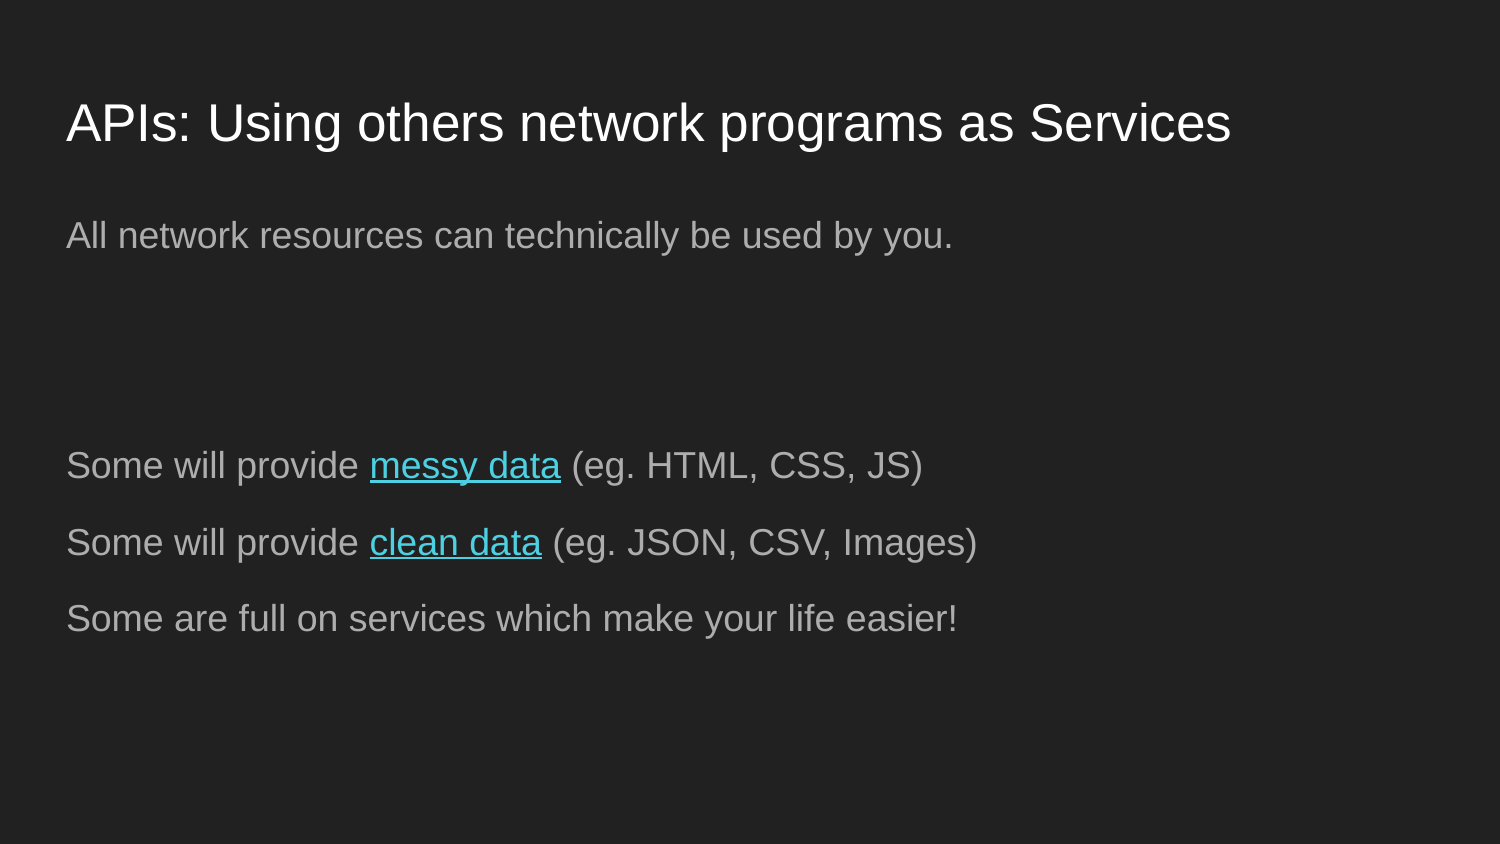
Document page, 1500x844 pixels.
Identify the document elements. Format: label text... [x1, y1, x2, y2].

list All network resources can technically be used by you. Some will provide messy data (eg. HTML, CSS, JS) Some will provide clean data (eg. JSON, CSV, Images) Some are full on services which make your life easier! [51, 189, 1449, 750]
title APIs: Using others network programs as Services [51, 72, 1449, 167]
